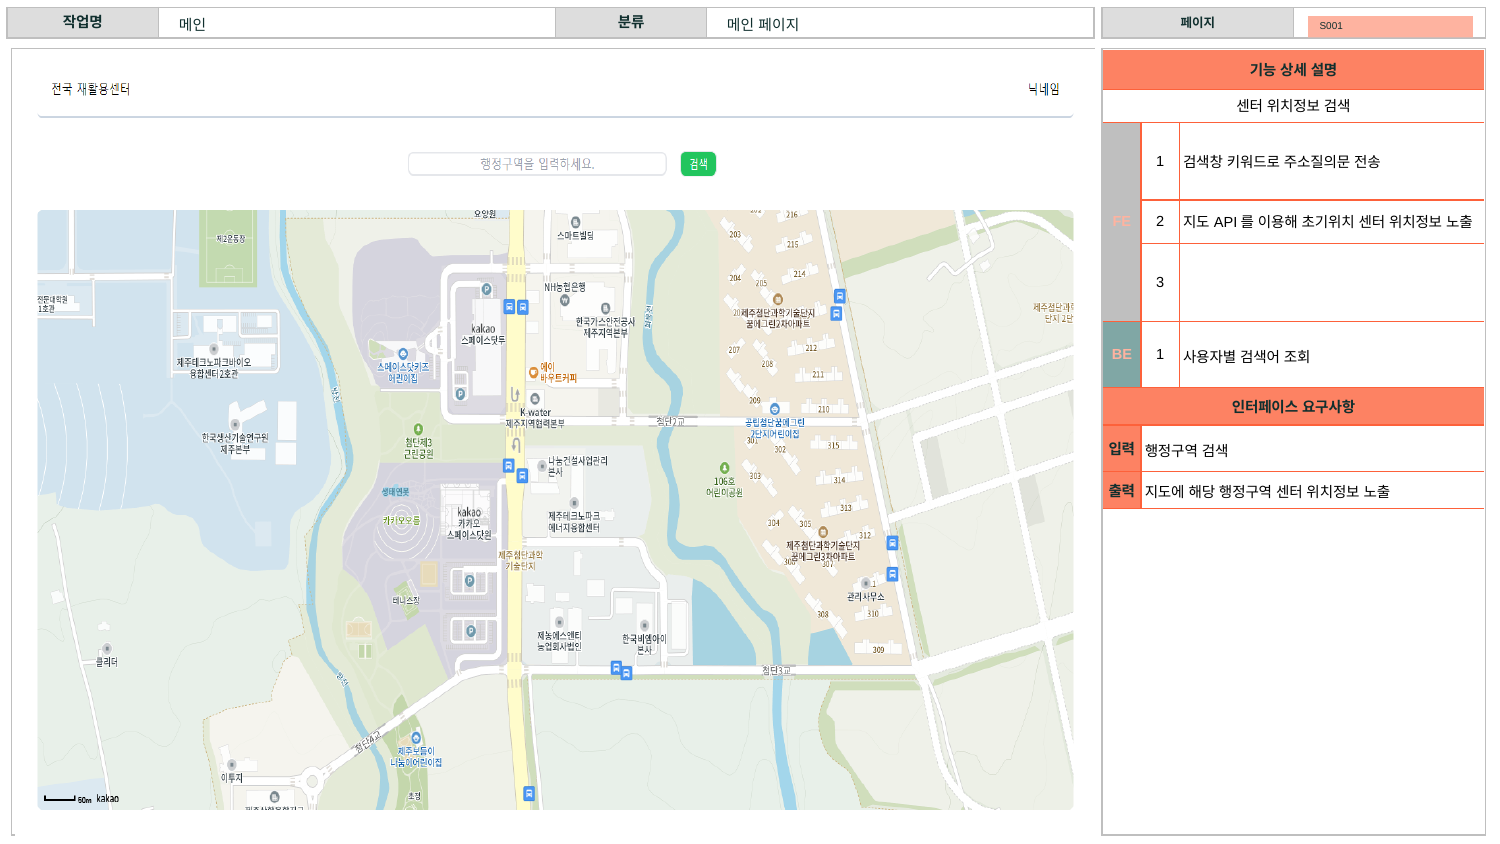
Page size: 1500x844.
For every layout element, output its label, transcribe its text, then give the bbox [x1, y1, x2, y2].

table_cell 2 [1142, 201, 1179, 243]
table_cell 사용자별 검색어 조회 [1180, 322, 1484, 387]
table_cell 인터페이스 요구사항 [1103, 388, 1484, 424]
table_cell 검색창 키워드로 주소질의문 전송 [1180, 123, 1484, 199]
table_cell 3 [1142, 244, 1179, 321]
text_box [719, 7, 1103, 38]
picture [15, 49, 1096, 837]
table_cell 센터 위치정보 검색 [1103, 90, 1484, 122]
list 메인 페이지 [711, 7, 719, 38]
table_header 기능 상세 설명 [1103, 50, 1484, 89]
table_cell FE [1103, 123, 1140, 321]
table_cell 행정구역 검색 [1142, 426, 1484, 471]
text_box S001 [1308, 16, 1473, 38]
table_cell BE [1103, 322, 1140, 387]
table_cell 1 [1142, 322, 1179, 387]
table_cell 지도에 해당 행정구역 센터 위치정보 노출 [1142, 472, 1484, 508]
table_cell 1 [1142, 123, 1179, 199]
table_cell [1180, 244, 1484, 321]
table_cell 입력 [1103, 426, 1140, 471]
table_cell 출력 [1103, 472, 1140, 508]
table_cell 지도API를 이용해 초기위치 센터 위치정보 노출 [1180, 201, 1484, 243]
list 메인 [163, 7, 548, 38]
